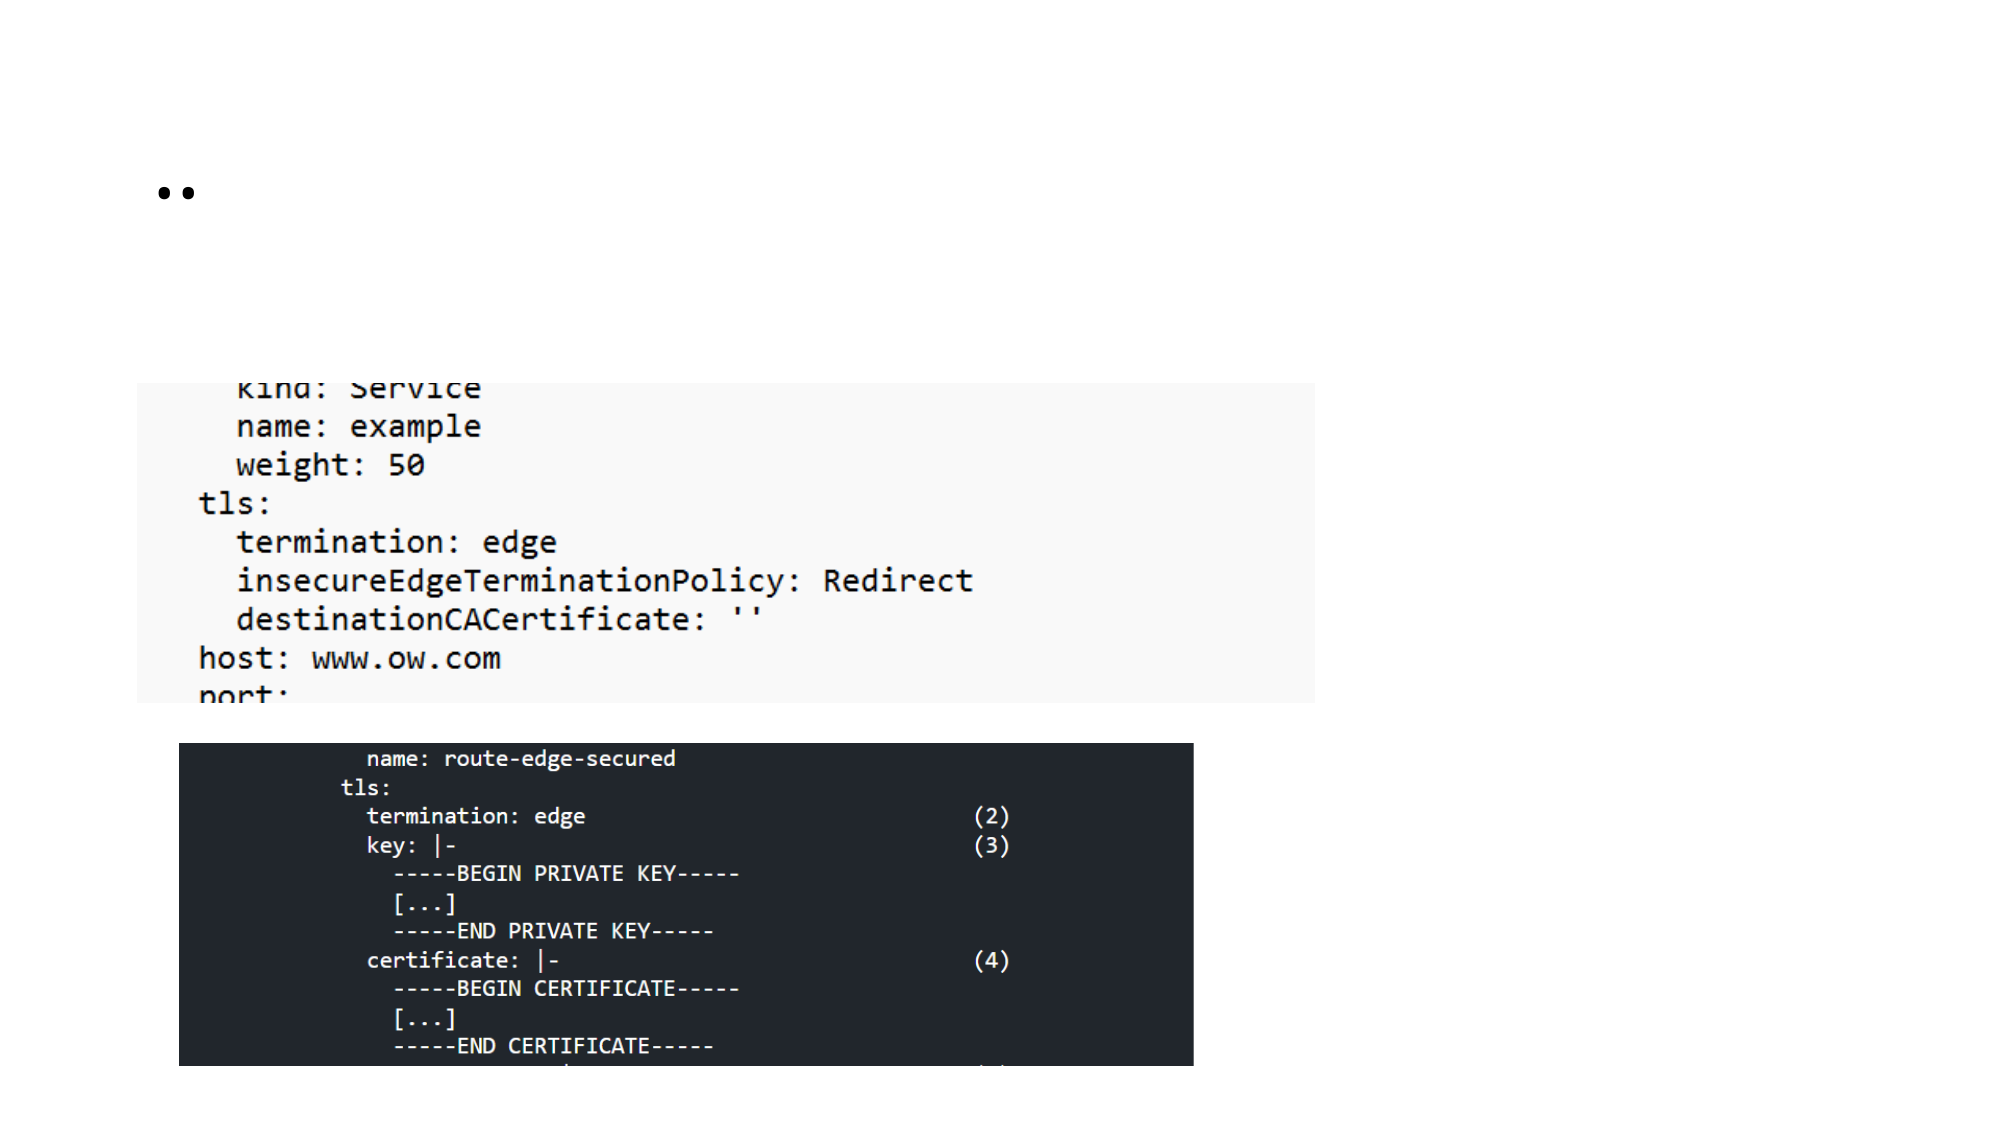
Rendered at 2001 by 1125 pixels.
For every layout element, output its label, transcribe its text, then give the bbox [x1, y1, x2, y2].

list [137, 383, 1315, 703]
title .. [137, 59, 1863, 278]
picture [179, 743, 1201, 1066]
